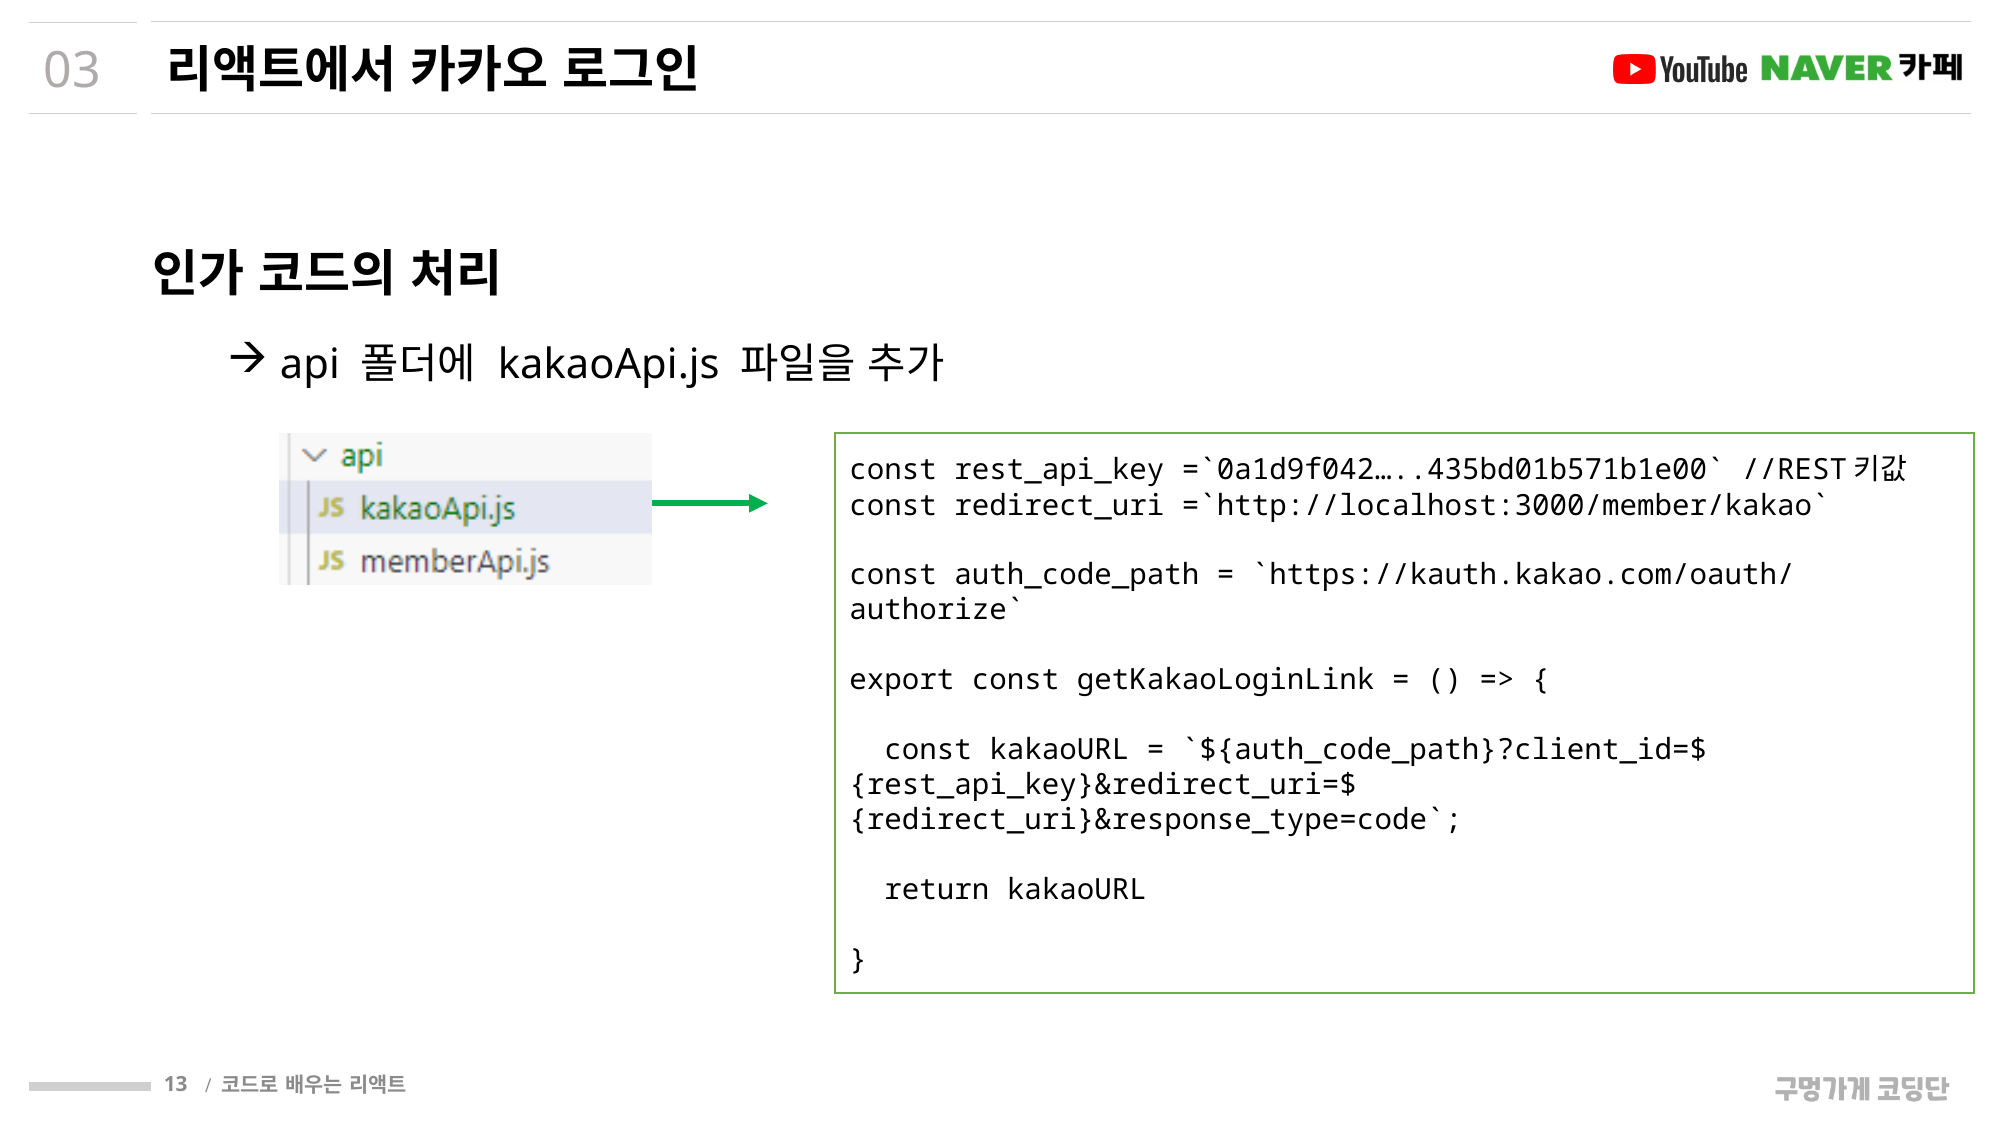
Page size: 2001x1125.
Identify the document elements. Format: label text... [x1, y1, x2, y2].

text_box const rest_api_key =`0a1d9f042…..435bd01b571b1e00` //REST키값 const redirect_uri =`http://localhost:3000/member/kakao` const auth_code_path = `https://kauth.kakao.com/oauth/authorize` export const getKakaoLoginLink = () => { const kakaoURL = `${auth_code_path}?client_id=${rest_api_key}&redirect_uri=${redirect_uri}&response_type=code`; return kakaoURL } [834, 432, 1975, 994]
slide_number 13 [137, 1054, 203, 1115]
text_box 03 [28, 22, 138, 112]
title 리액트에서 카카오 로그인 [151, 22, 1972, 112]
list 인가 코드의 처리 api 폴더에 kakaoApi.js 파일을 추가 [137, 204, 1972, 1055]
footer / 코드로 배우는 리액트 [205, 1054, 768, 1115]
picture [279, 433, 652, 585]
